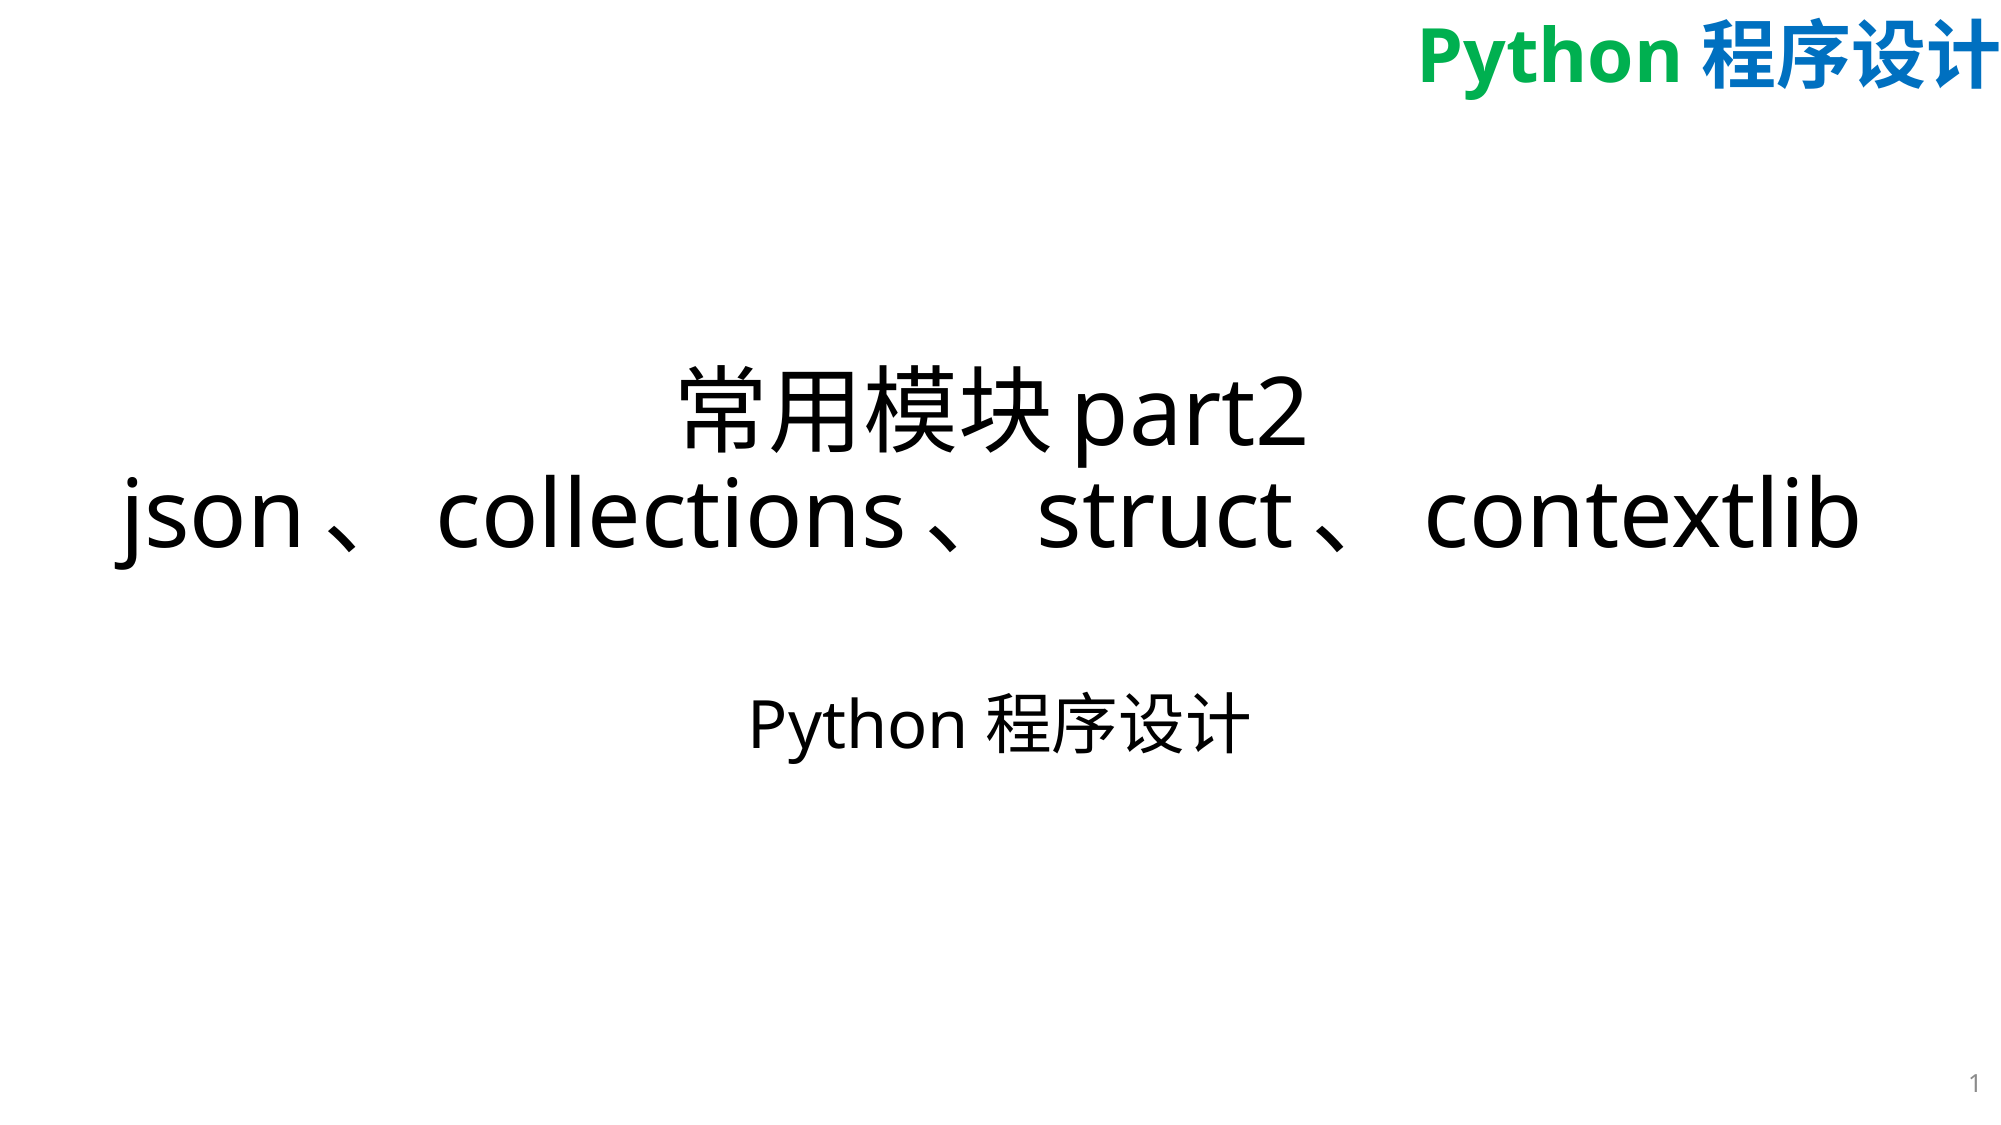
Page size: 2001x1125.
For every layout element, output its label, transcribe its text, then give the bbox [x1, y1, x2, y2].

subtitle Python程序设计 [249, 590, 1750, 863]
title 常用模块part2 json、collections、struct、contextlib [72, 184, 1912, 576]
slide_number 1 [1841, 1054, 1998, 1115]
